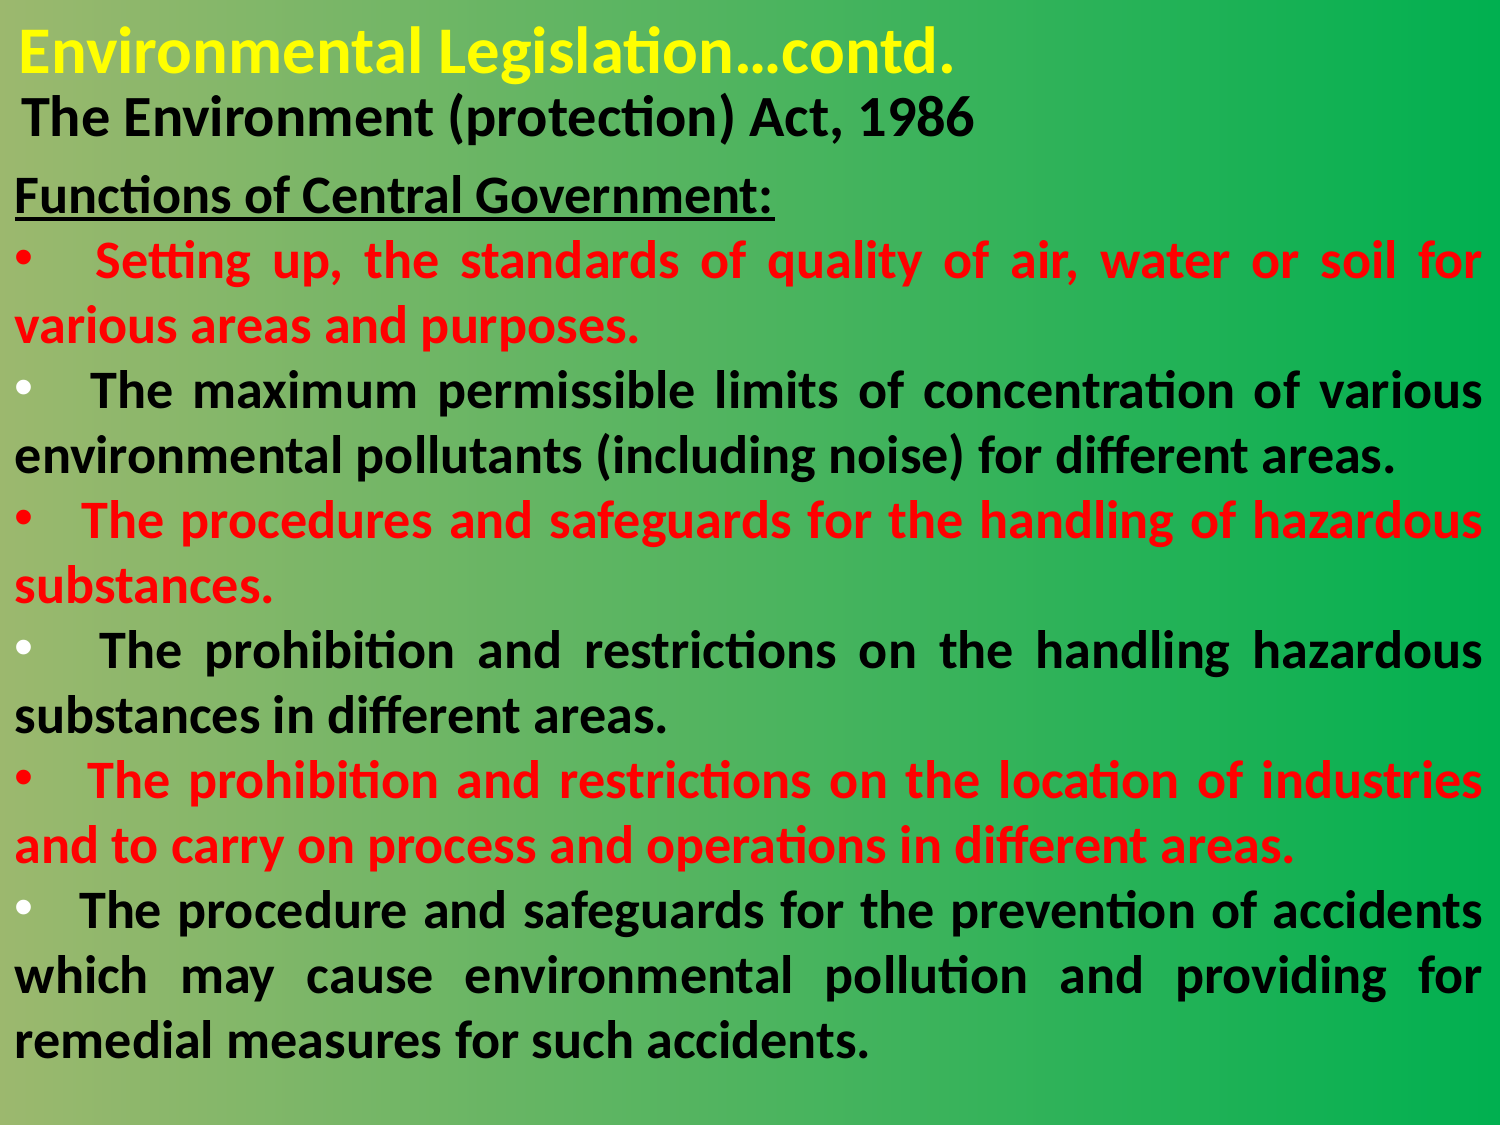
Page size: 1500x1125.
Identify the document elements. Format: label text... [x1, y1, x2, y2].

text_box The Environment (protection) Act, 1986 [6, 70, 992, 152]
text_box Environmental Legislation…contd. [4, 0, 973, 95]
text_box Functions of Central Government: Setting up, the standards of quality of air, water or soil for various areas and purposes. The maximum permissible limits of concentration of various environmental pollutants (including noise) for different areas. The procedures and safeguards for the handling of hazardous substances. The prohibition and restrictions on the handling hazardous substances in different areas. The prohibition and restrictions on the location of industries and to carry on process and operations in different areas. The procedure and safeguards for the prevention of accidents which may cause environmental pollution and providing for remedial measures for such accidents. [0, 152, 1500, 1077]
